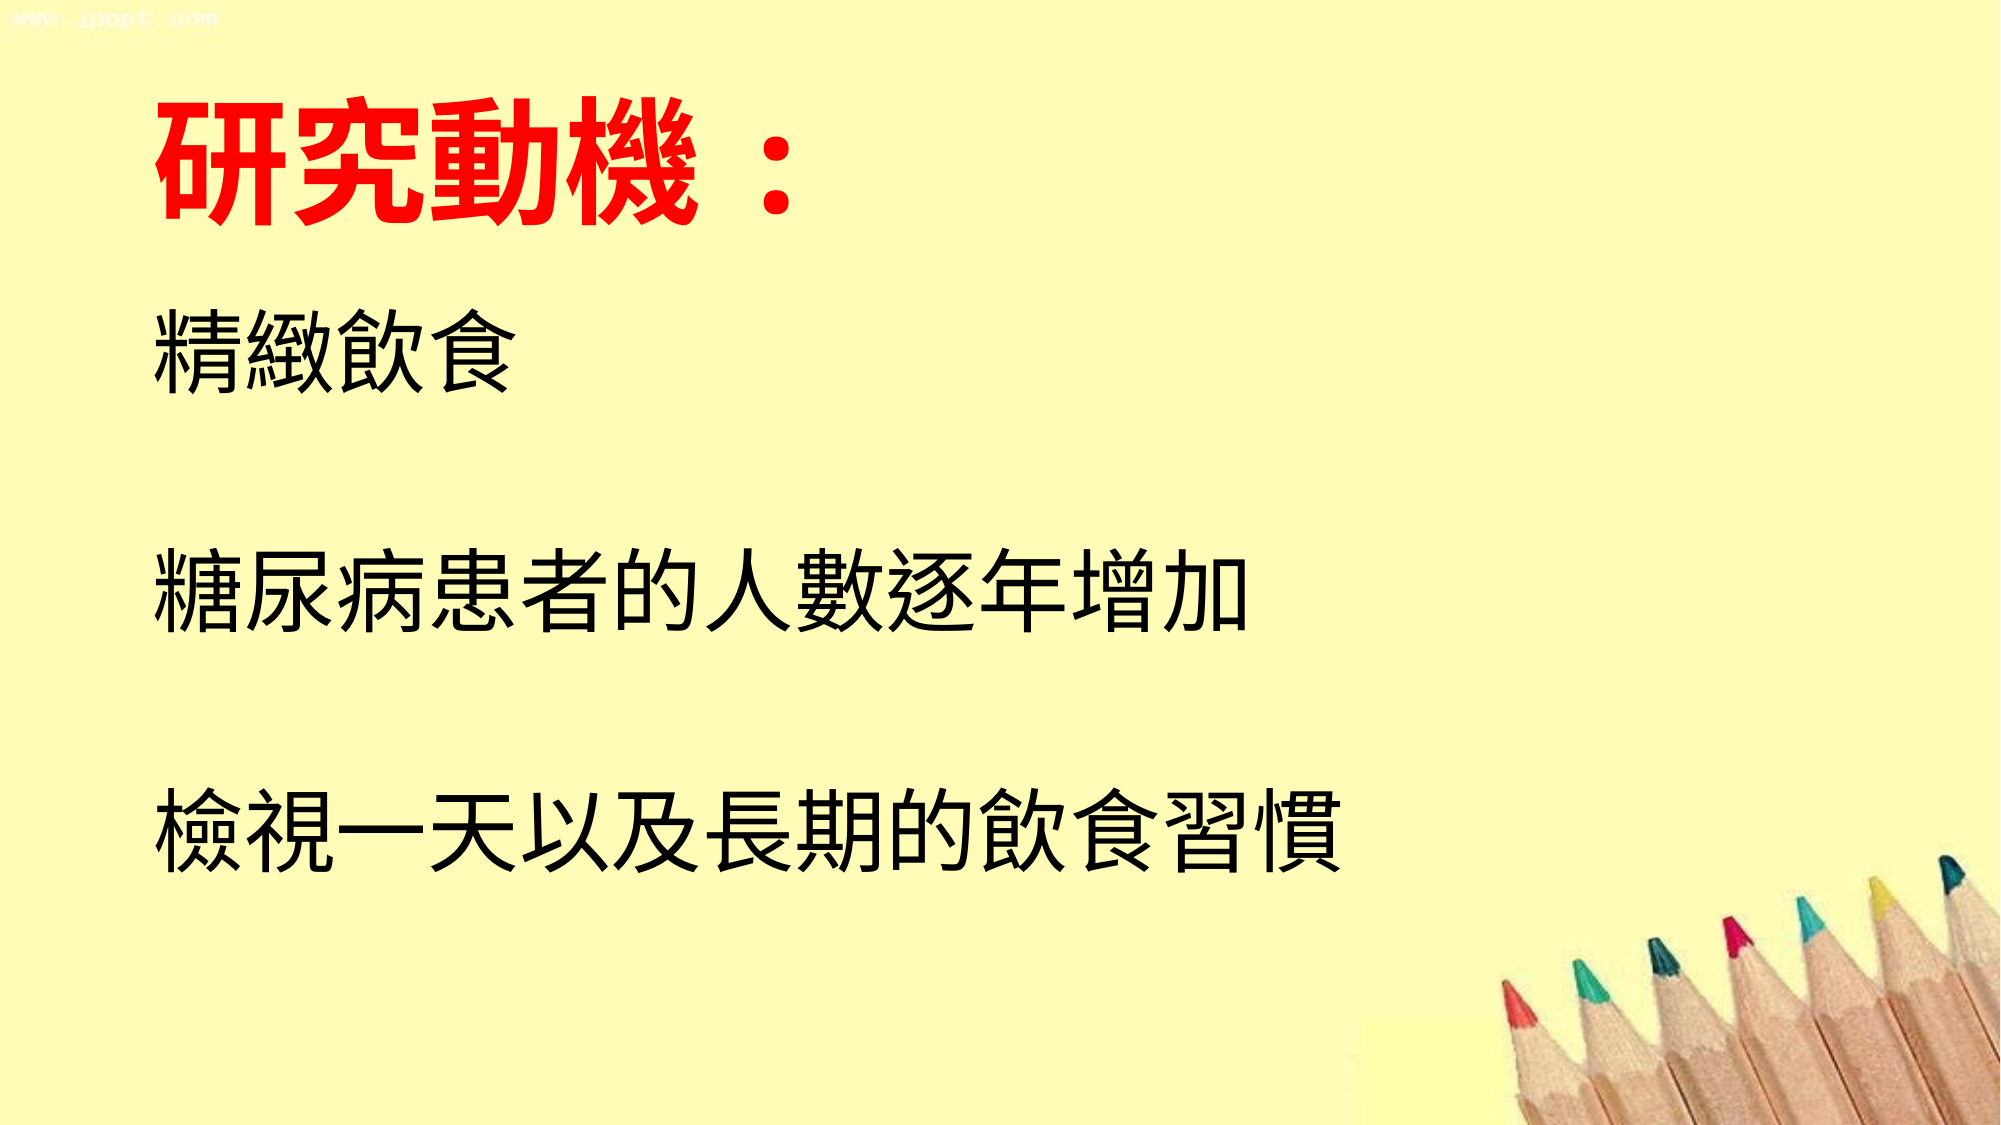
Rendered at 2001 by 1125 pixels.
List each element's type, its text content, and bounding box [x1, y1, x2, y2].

picture [0, 0, 2001, 1125]
title 研究動機: [137, 59, 1863, 278]
list 精緻飲食 糖尿病患者的人數逐年增加 檢視一天以及長期的飲食習慣 [137, 299, 1863, 1014]
